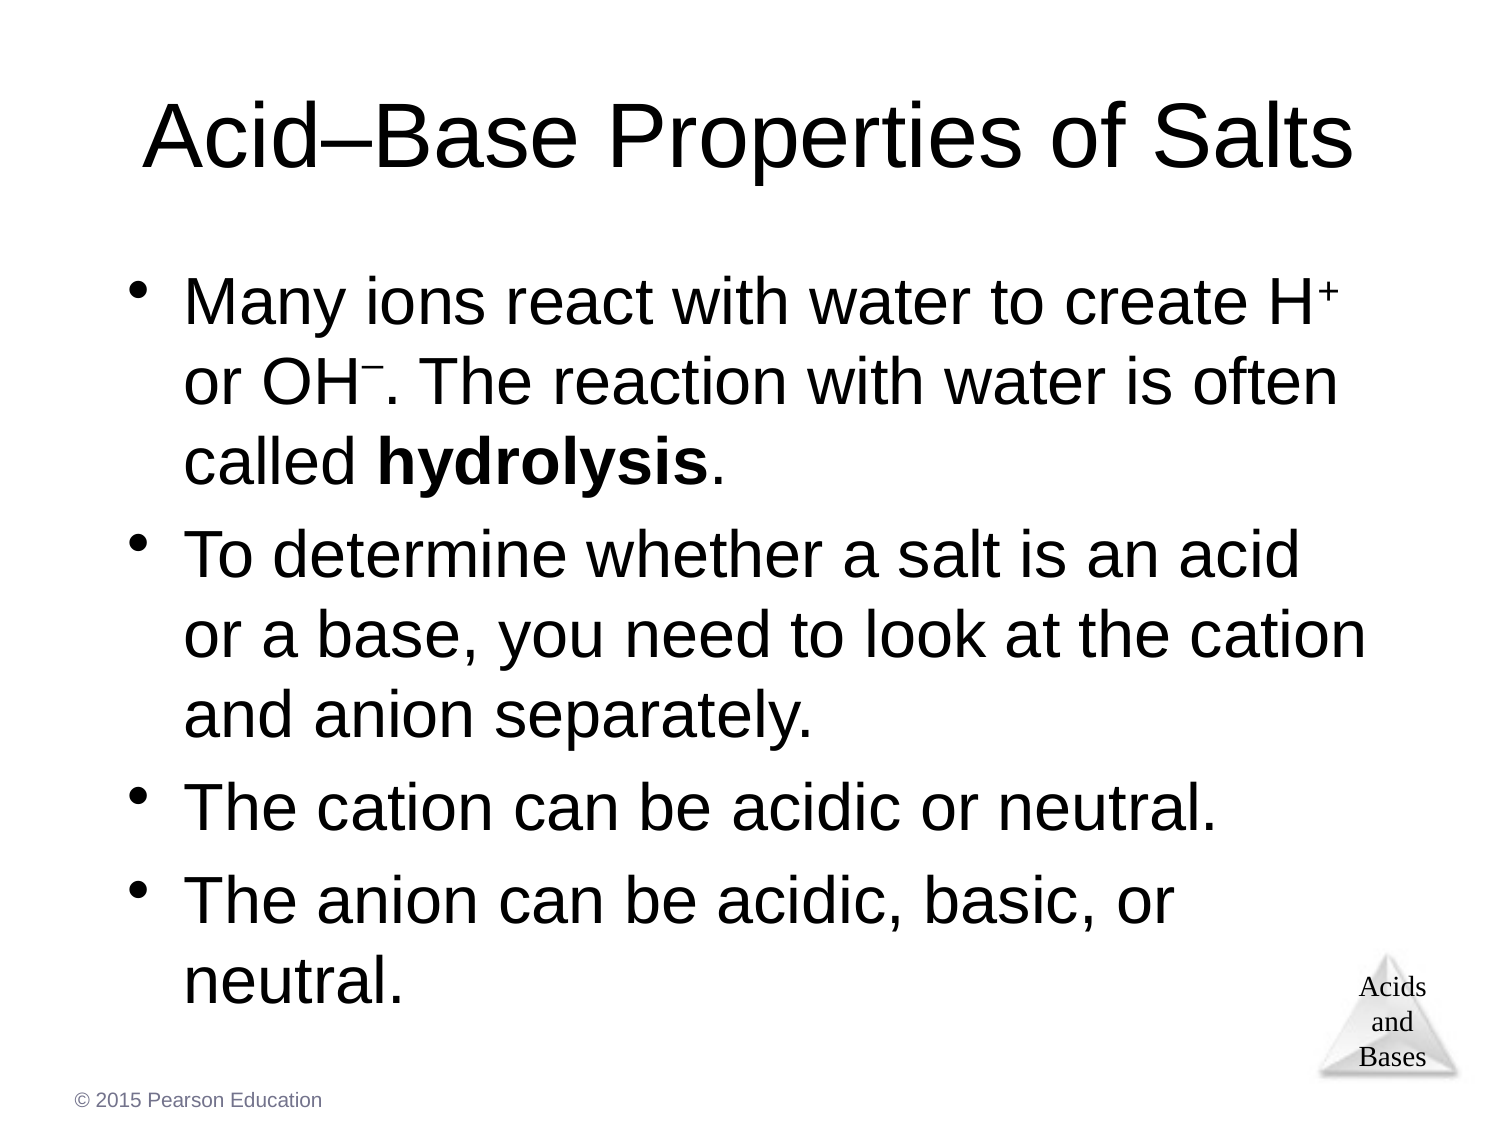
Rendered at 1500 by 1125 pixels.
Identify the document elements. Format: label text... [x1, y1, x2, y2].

list Many ions react with water to create H+ or OH–. The reaction with water is often called hydrolysis. To determine whether a salt is an acid or a base, you need to look at the cation and anion separately. The cation can be acidic or neutral. The anion can be acidic, basic, or neutral. [112, 249, 1388, 1026]
title Acid–Base Properties of Salts [0, 37, 1500, 226]
picture [1275, 899, 1500, 1125]
